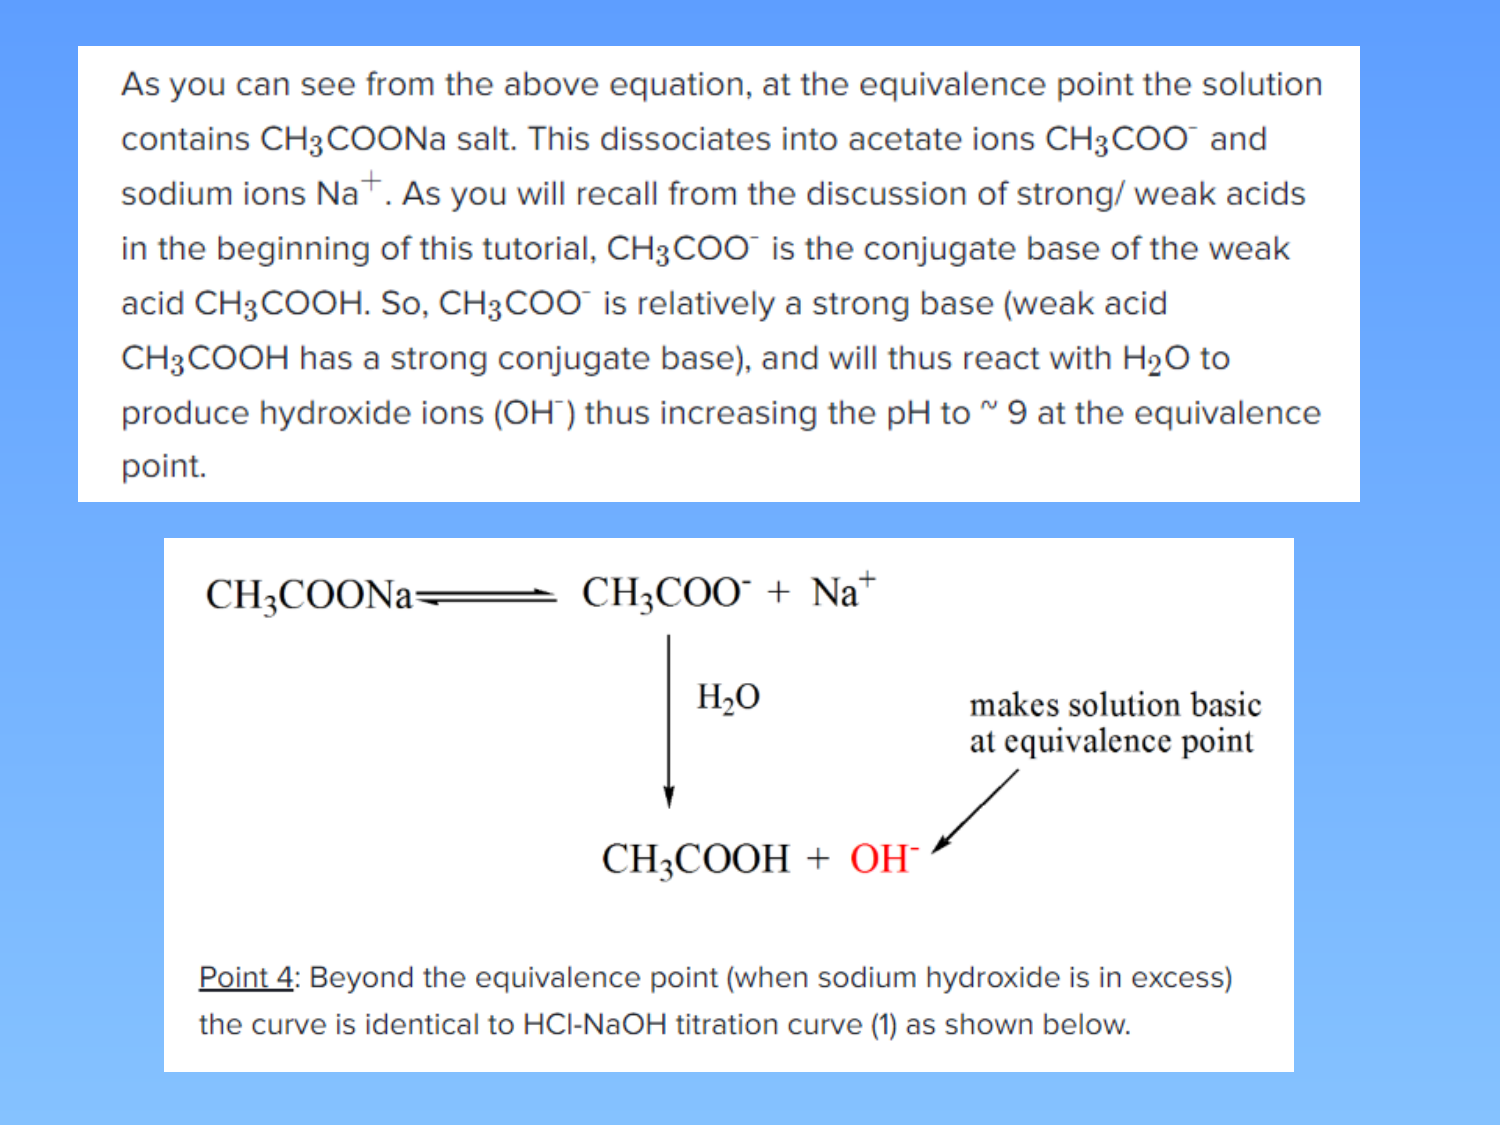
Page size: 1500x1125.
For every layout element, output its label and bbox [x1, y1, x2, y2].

picture [163, 538, 1294, 1072]
list [77, 46, 1360, 502]
